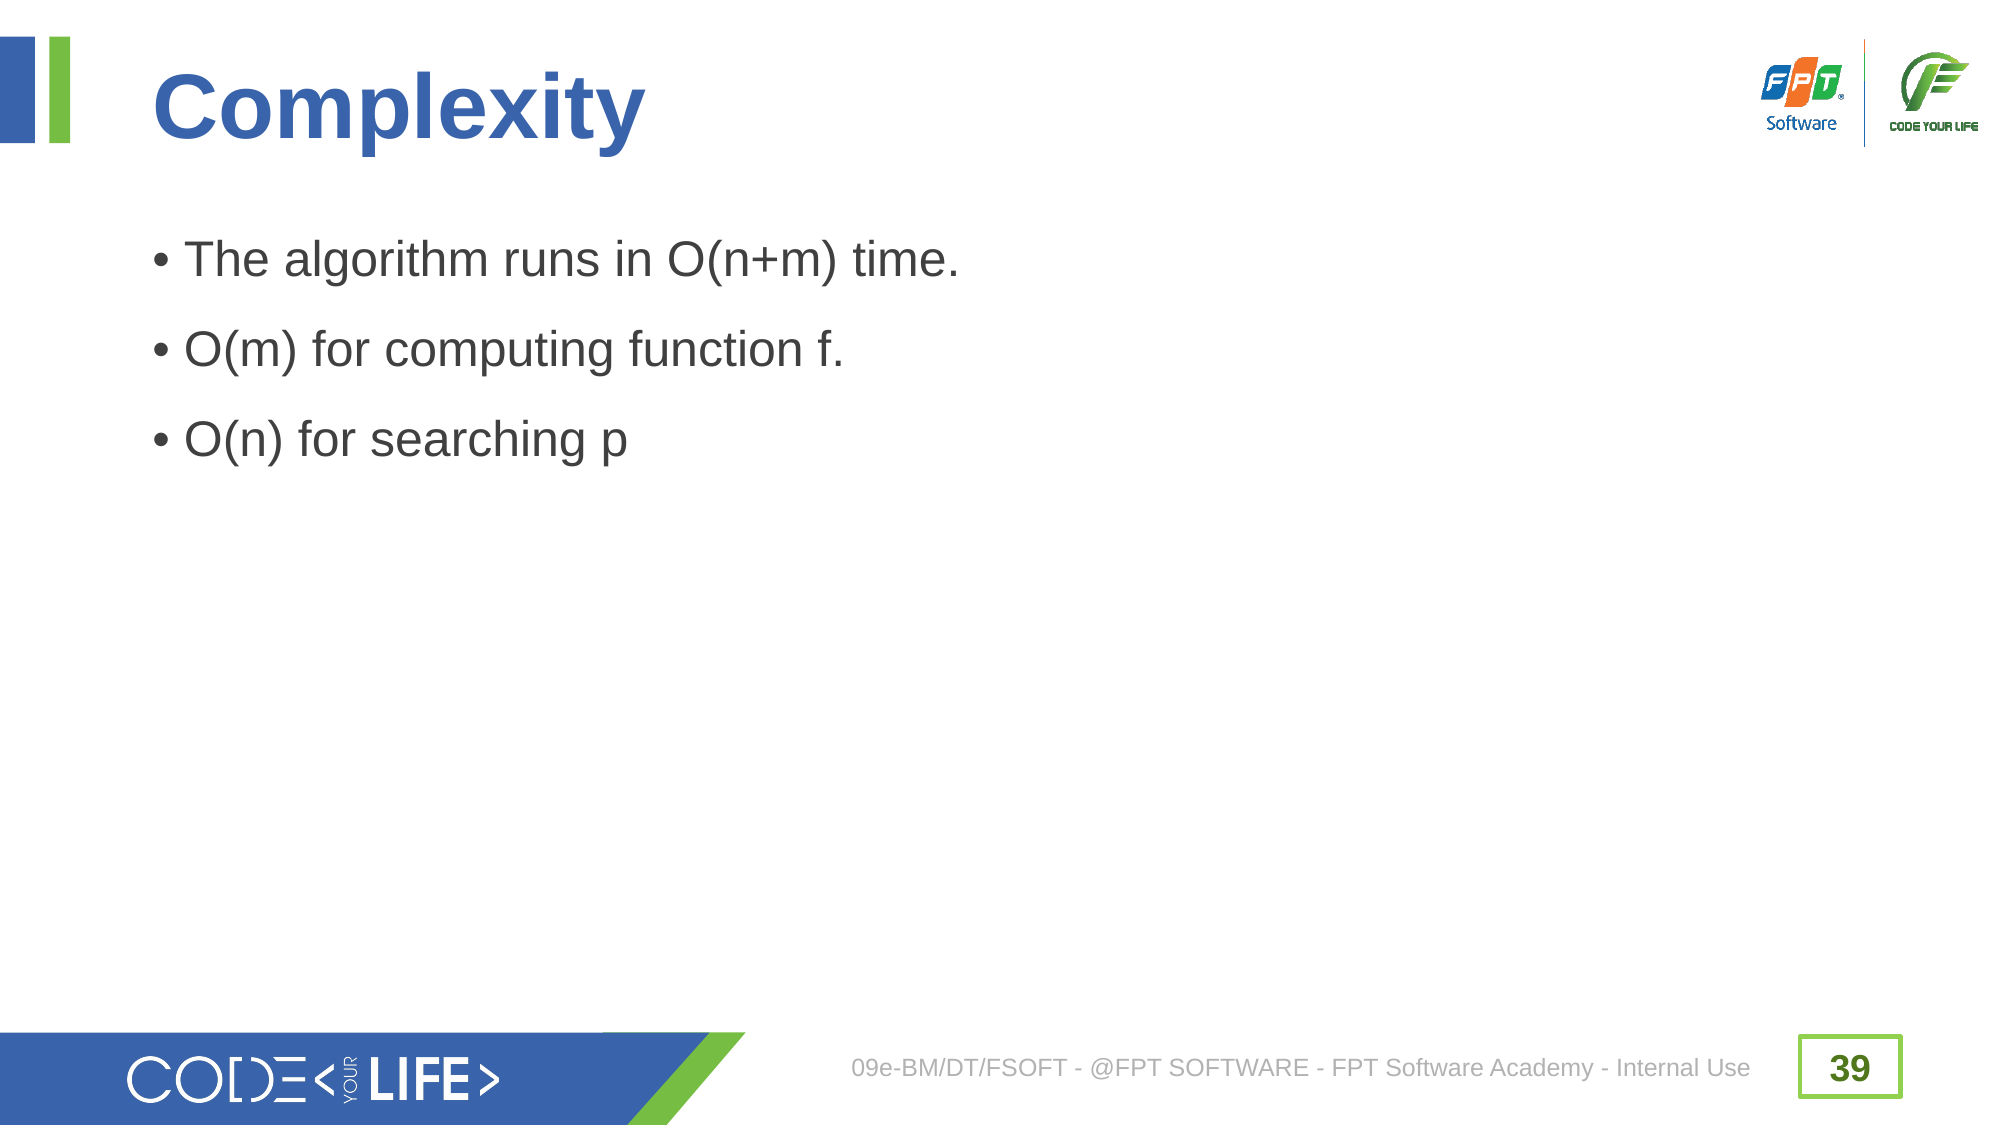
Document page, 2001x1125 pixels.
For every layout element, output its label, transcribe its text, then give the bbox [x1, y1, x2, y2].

slide_number 39 [1798, 1034, 1903, 1099]
footer 09e-BM/DT/FSOFT - @FPT SOFTWARE - FPT Software Academy - Internal Use [804, 1036, 1800, 1097]
title Complexity [137, 29, 1863, 188]
picture [1741, 28, 1994, 158]
picture [127, 1056, 499, 1104]
list • The algorithm runs in O(n+m) time. • O(m) for computing function f. • O(n) for searching p [137, 188, 1863, 1012]
